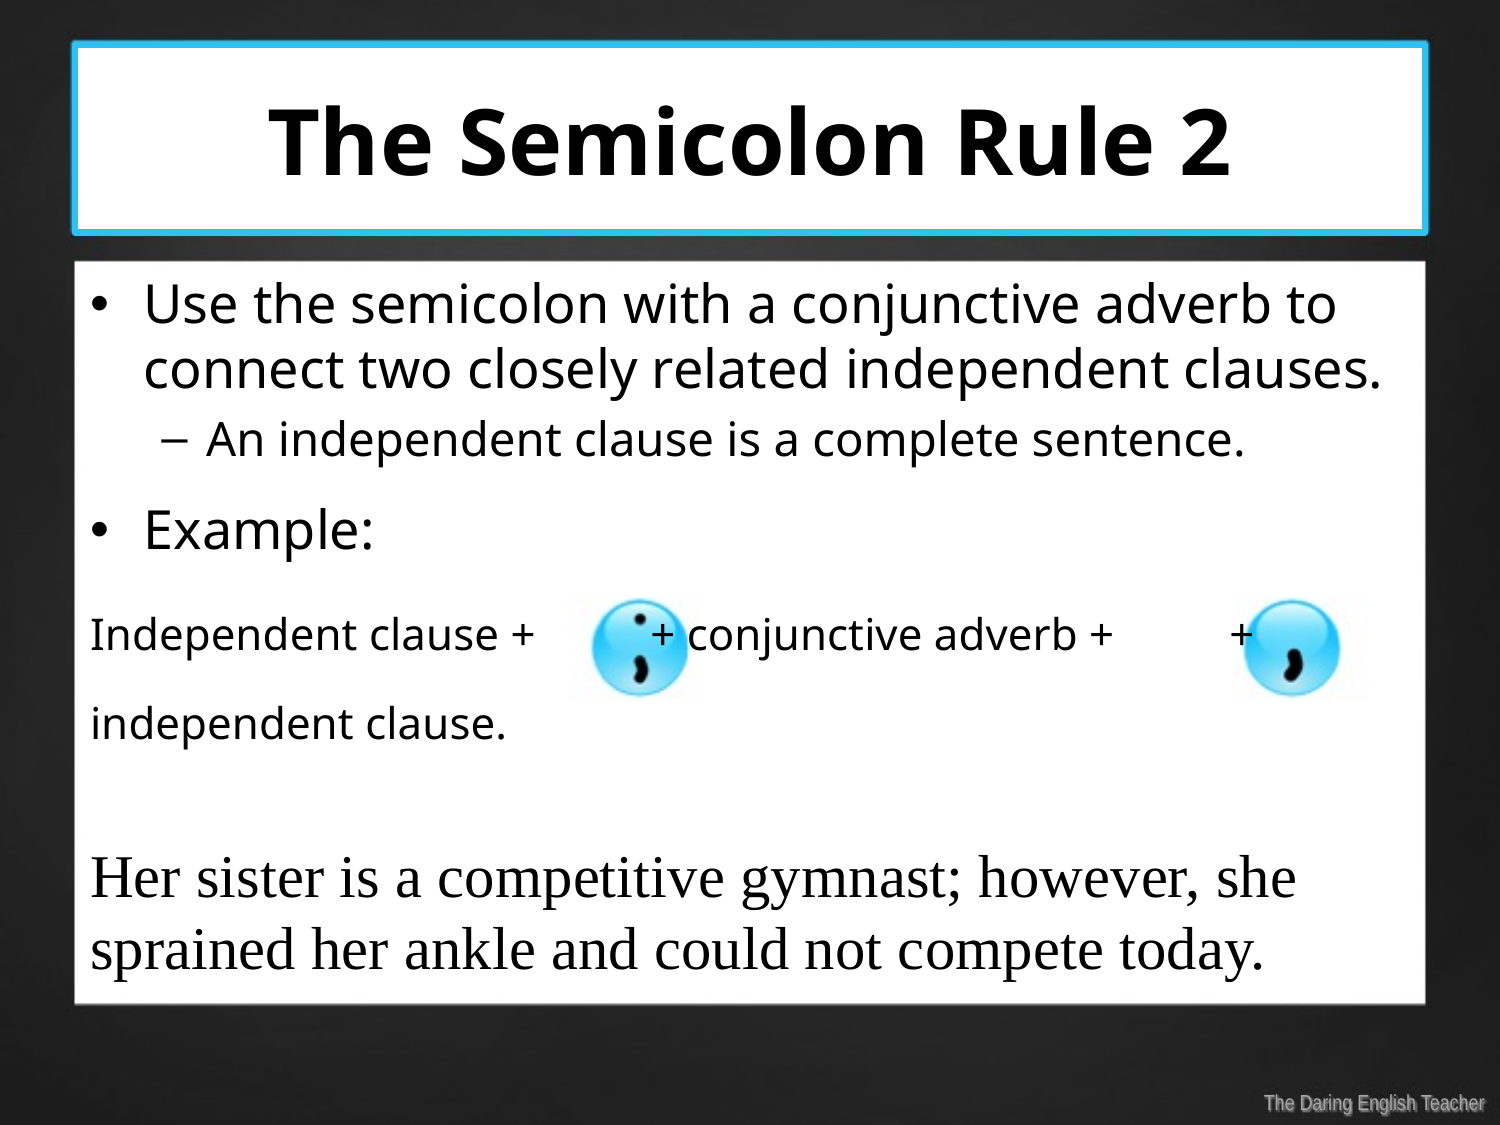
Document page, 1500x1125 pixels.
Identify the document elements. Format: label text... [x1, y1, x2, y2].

title The Semicolon Rule 2 [75, 45, 1425, 233]
picture [0, 0, 1500, 1125]
list Use the semicolon with a conjunctive adverb to connect two closely related independent clauses. An independent clause is a complete sentence. Example: Independent clause + + conjunctive adverb + + independent clause. Her sister is a competitive gymnast; however, she sprained her ankle and could not compete today. [75, 262, 1425, 1005]
